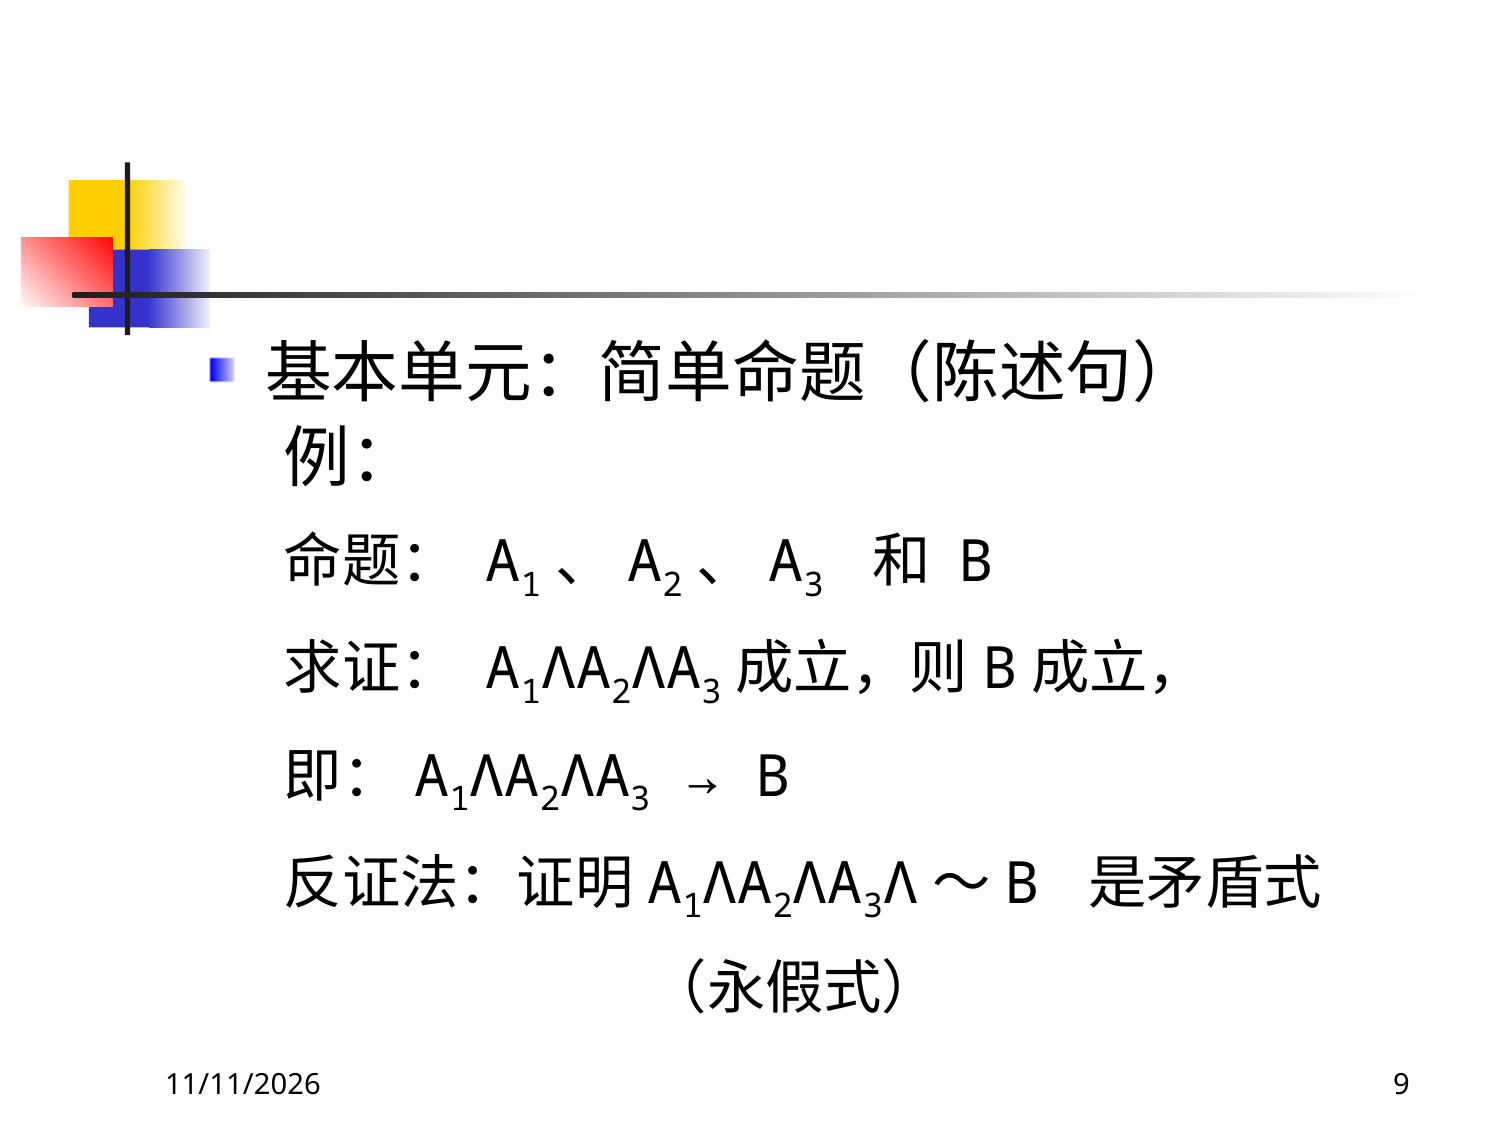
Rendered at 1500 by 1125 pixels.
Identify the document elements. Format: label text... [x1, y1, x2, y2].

picture [208, 356, 237, 385]
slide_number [149, 1037, 463, 1113]
list 基本单元：简单命题（陈述句） 例： 命题： A1、A2、A3 和 B 求证： A1ΛA2ΛA3成立，则B成立， 即：A1ΛA2ΛA3 → B 反证法：证明A1ΛA2ΛA3Λ～B 是矛盾式 （永假式） [193, 331, 1469, 1006]
slide_number 9 [1112, 1037, 1426, 1113]
